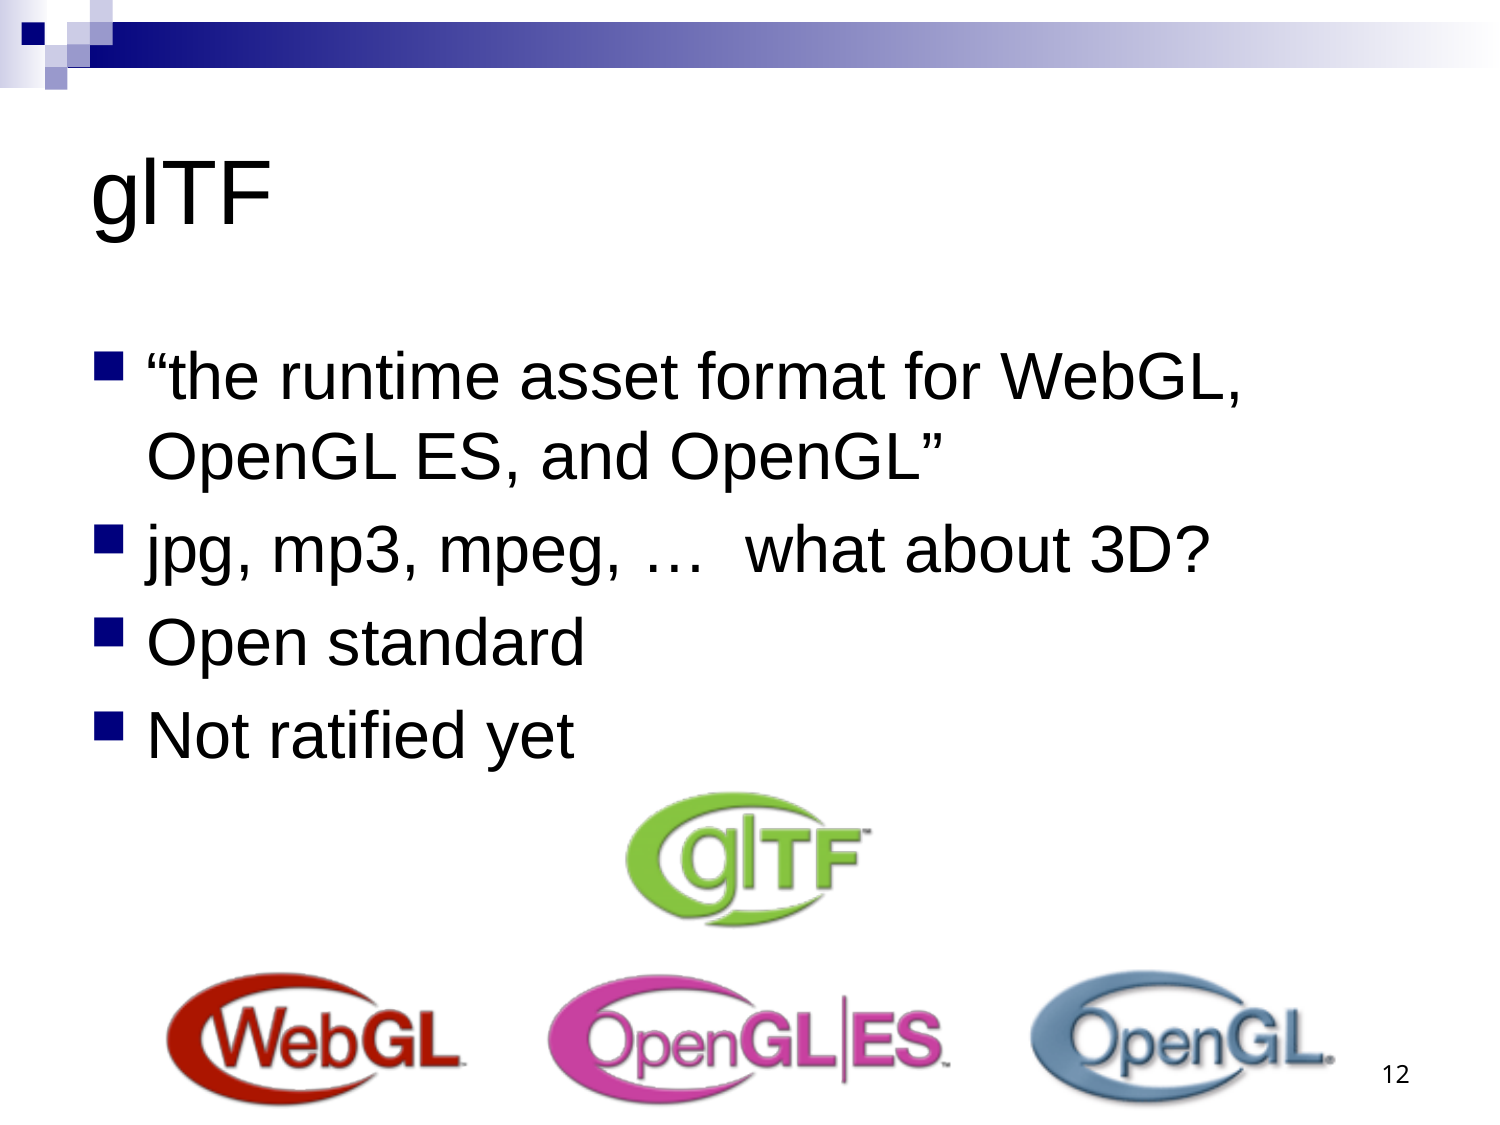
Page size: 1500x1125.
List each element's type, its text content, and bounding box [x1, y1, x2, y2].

picture [1024, 964, 1338, 1113]
title glTF [75, 75, 1425, 300]
slide_number 12 [1341, 1024, 1426, 1101]
picture [541, 970, 955, 1113]
list “the runtime asset format for WebGL, OpenGL ES, and OpenGL” jpg, mp3, mpeg, … what about 3D? Open standard Not ratified yet [75, 324, 1425, 688]
picture [616, 780, 884, 938]
picture [162, 966, 472, 1113]
